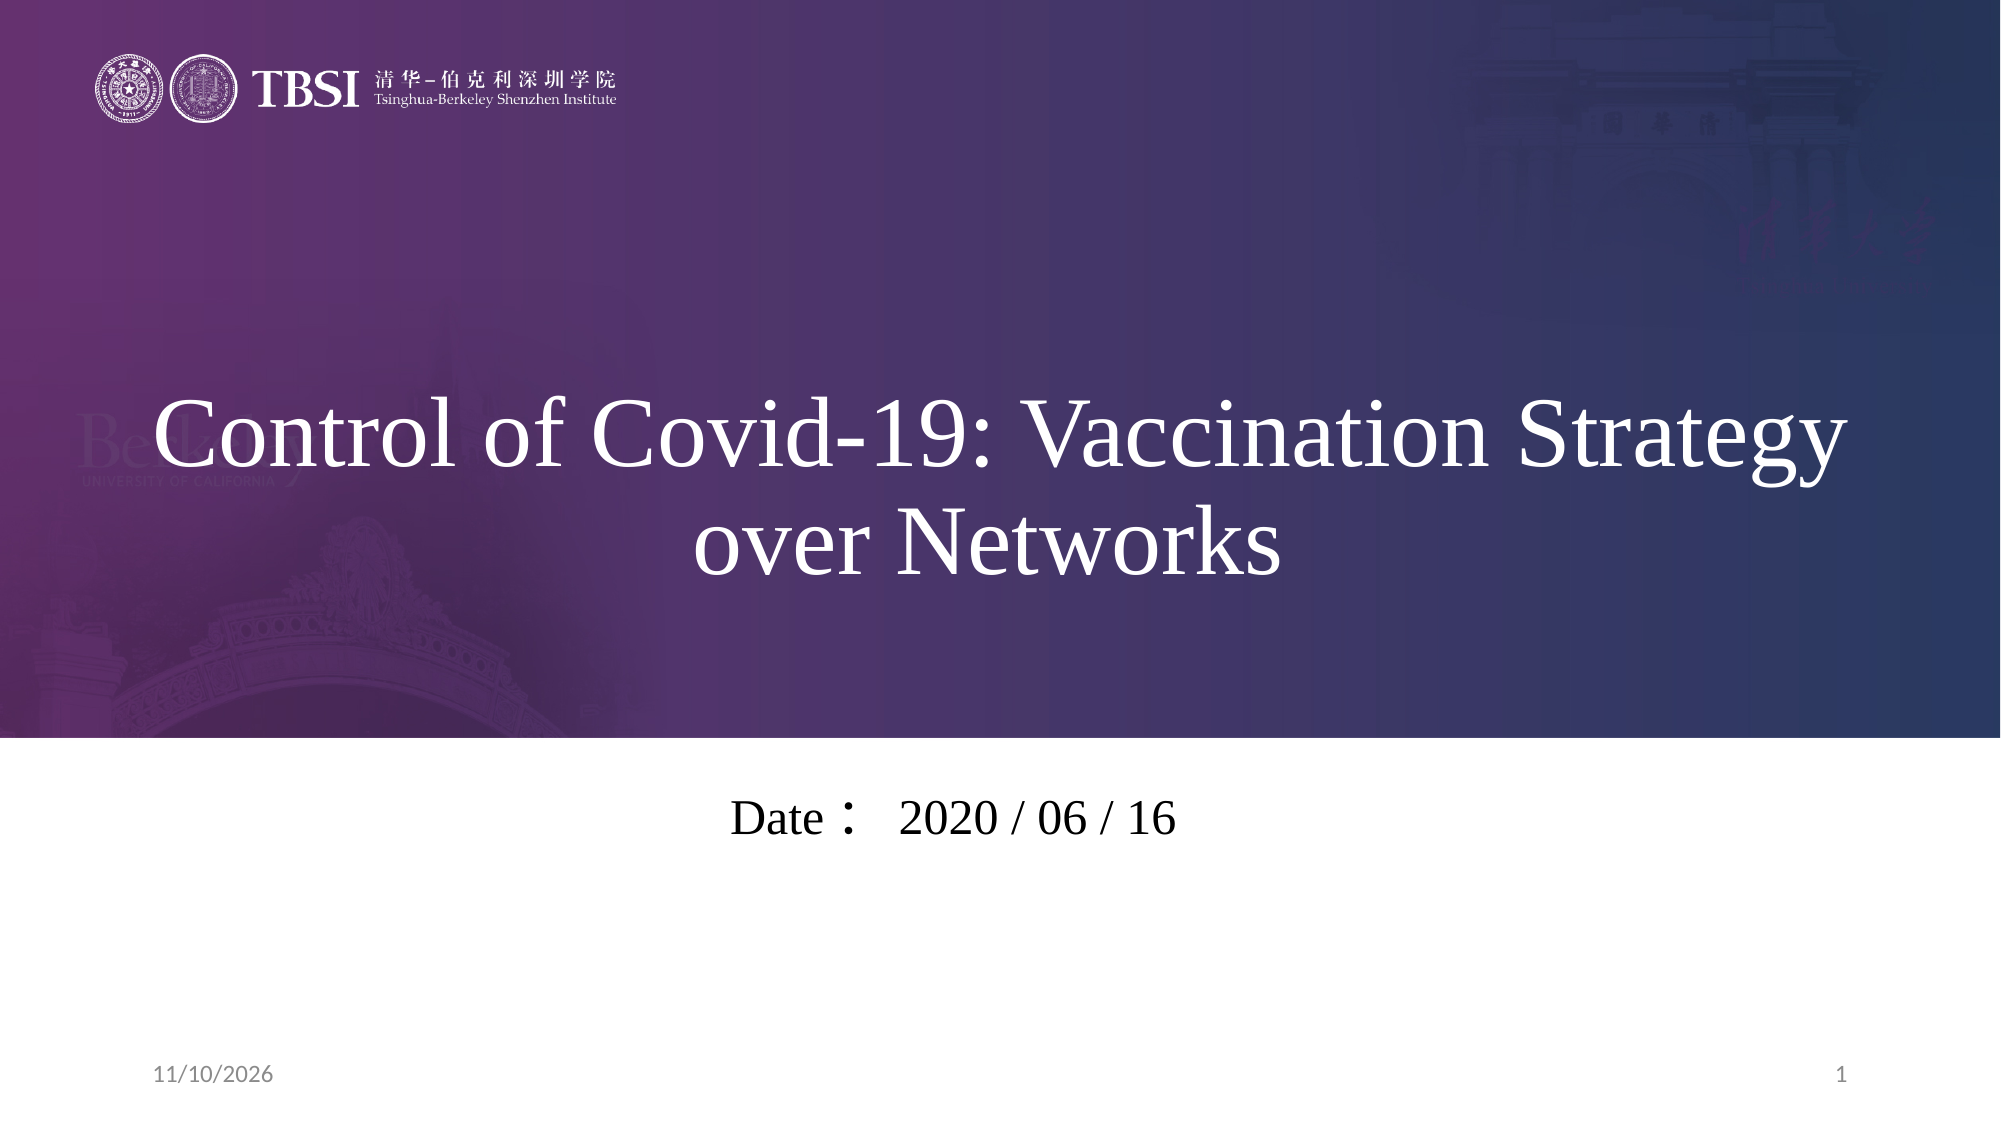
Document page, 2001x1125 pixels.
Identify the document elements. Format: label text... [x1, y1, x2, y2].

title Control of Covid-19: Vaccination Strategy over Networks [114, 347, 1888, 604]
subtitle Date：2020 / 06 / 16 [175, 783, 1732, 1009]
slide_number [137, 1042, 588, 1103]
slide_number 1 [1412, 1042, 1863, 1103]
picture [0, 0, 2001, 1125]
